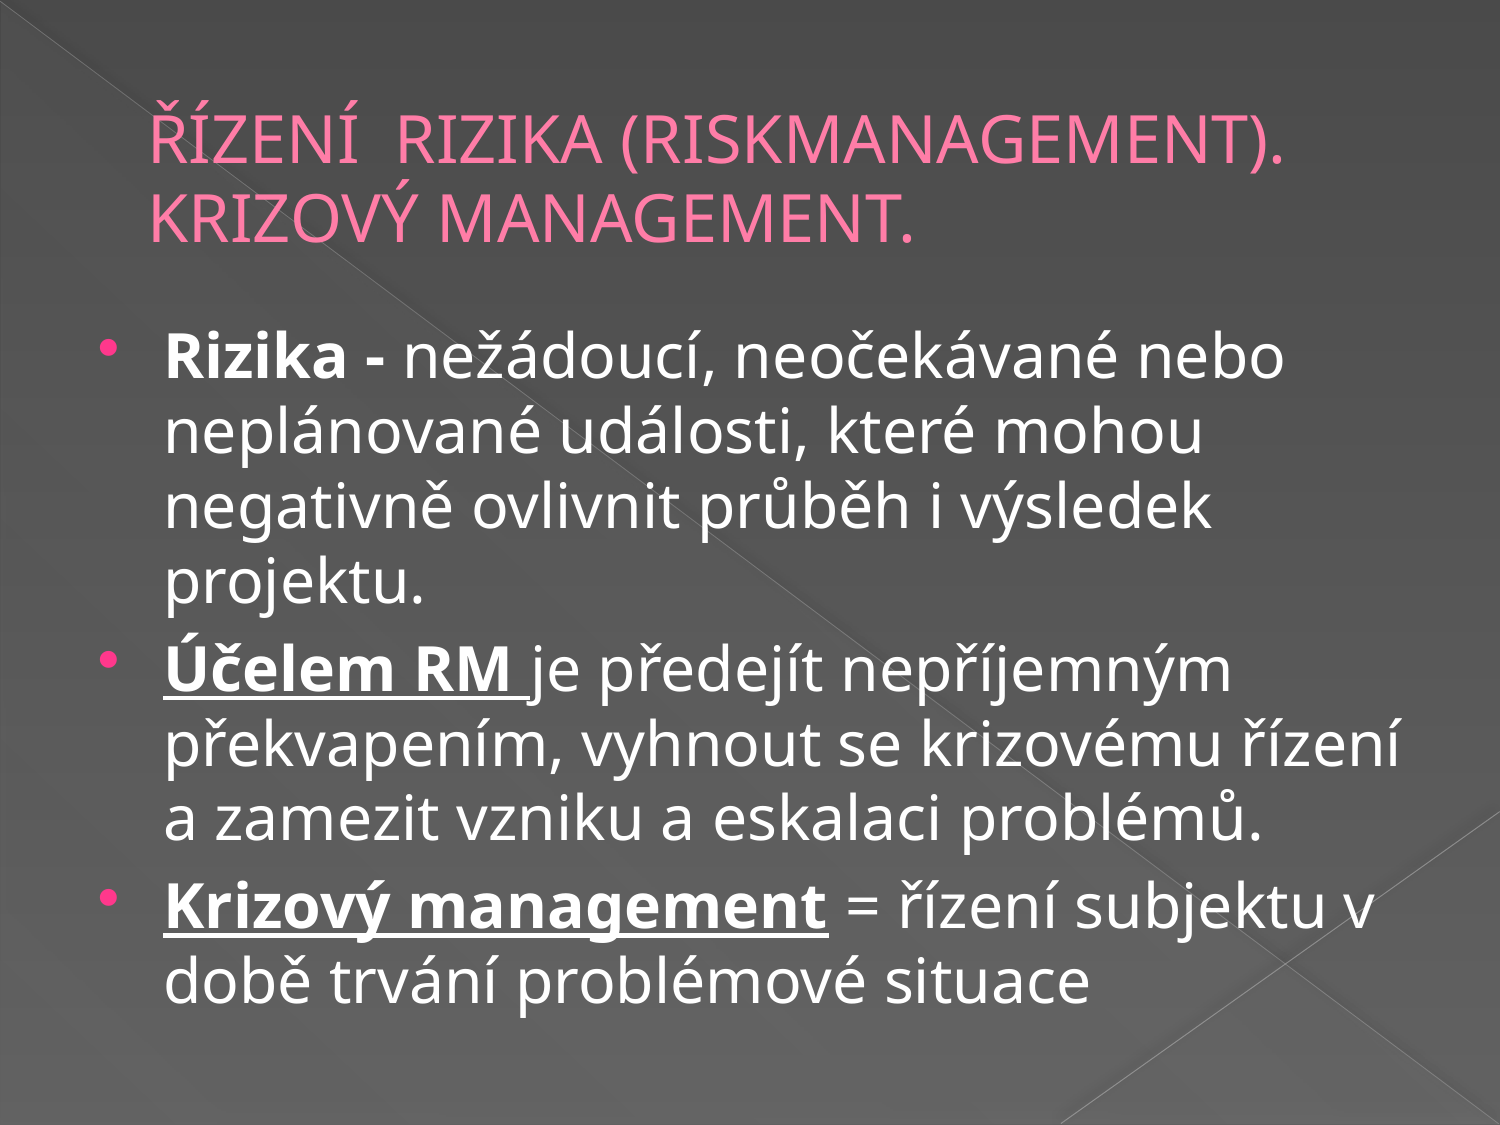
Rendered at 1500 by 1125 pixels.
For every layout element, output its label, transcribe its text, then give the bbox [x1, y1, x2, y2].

title ŘÍZENÍ RIZIKA (RISKMANAGEMENT). KRIZOVÝ MANAGEMENT. [53, 43, 1459, 309]
list Rizika - nežádoucí, neočekávané nebo neplánované události, které mohou negativně ovlivnit průběh i výsledek projektu. Účelem RM je předejít nepříjemným překvapením, vyhnout se krizovému řízení a zamezit vzniku a eskalaci problémů. Krizový management = řízení subjektu v době trvání problémové situace [75, 308, 1425, 1059]
